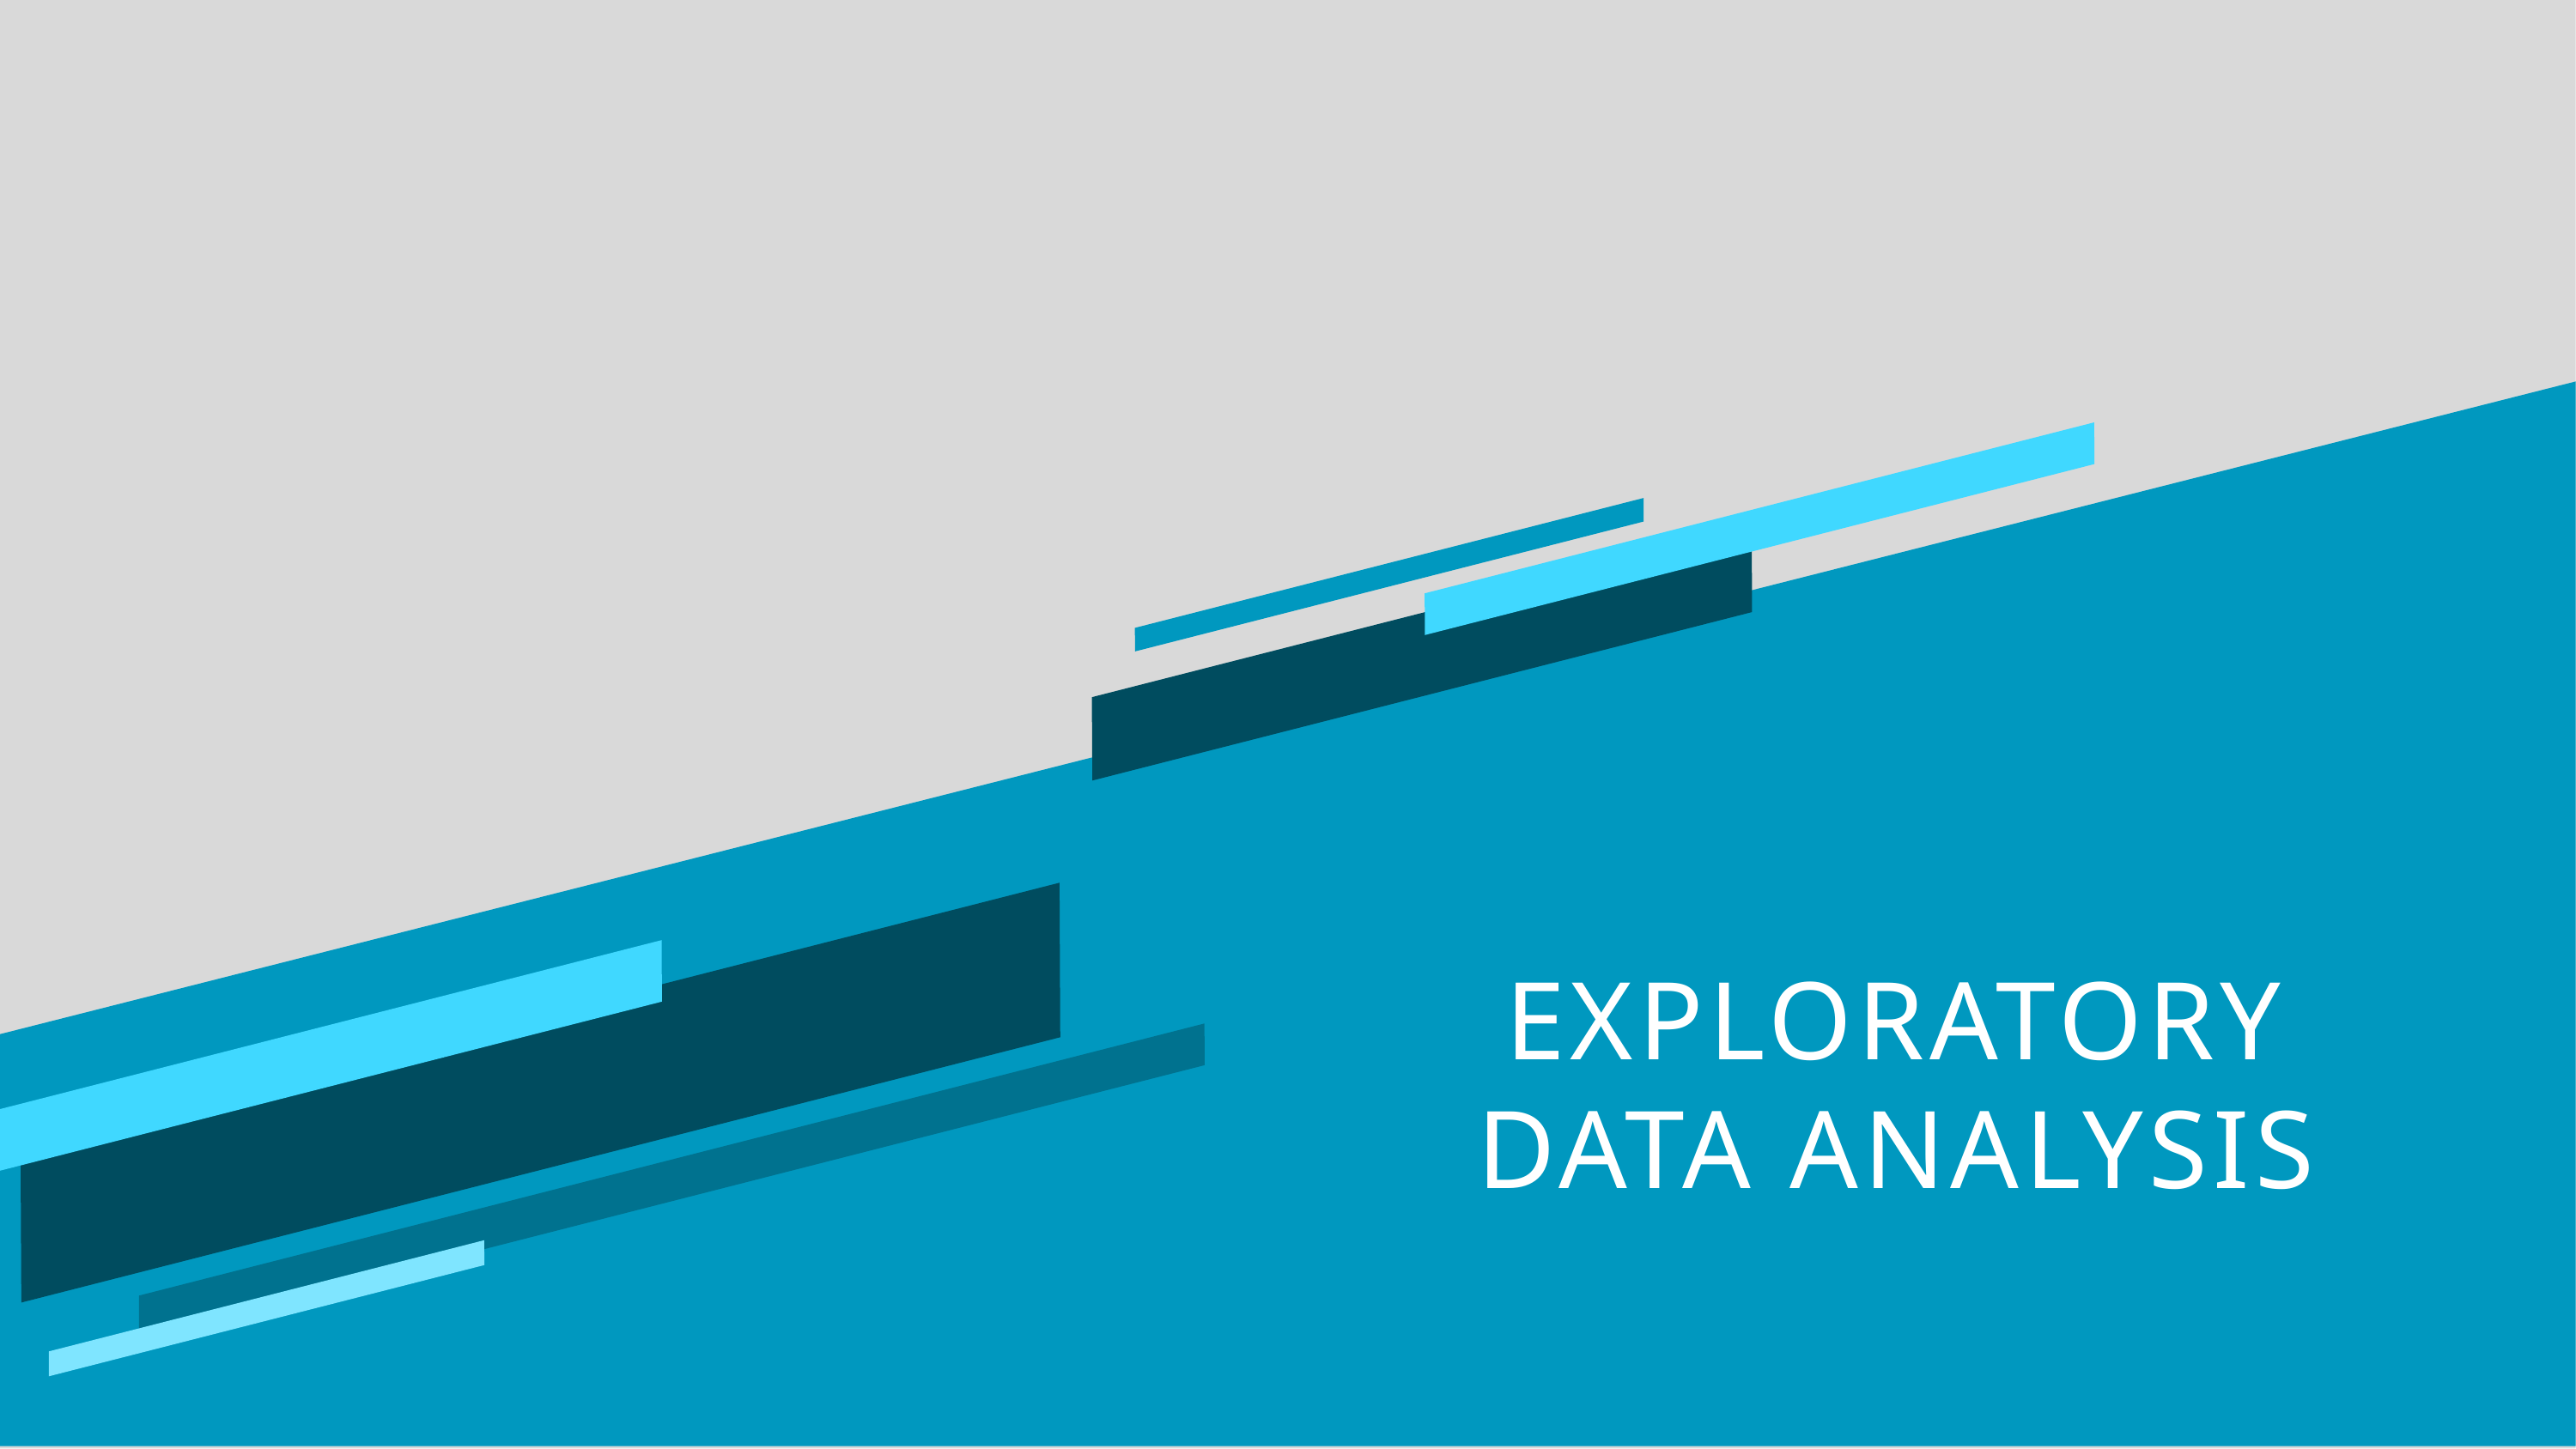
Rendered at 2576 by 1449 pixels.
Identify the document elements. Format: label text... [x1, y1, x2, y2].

text_box [1090, 554, 1754, 783]
text_box [46, 1238, 487, 1379]
text_box EXPLORATORY DATA ANALYSIS [1345, 946, 2448, 1216]
text_box [18, 881, 1062, 1305]
text_box [0, 379, 2576, 1448]
text_box [1133, 496, 1646, 653]
text_box [0, 938, 665, 1173]
text_box [1423, 421, 2097, 637]
text_box [137, 1022, 1207, 1326]
